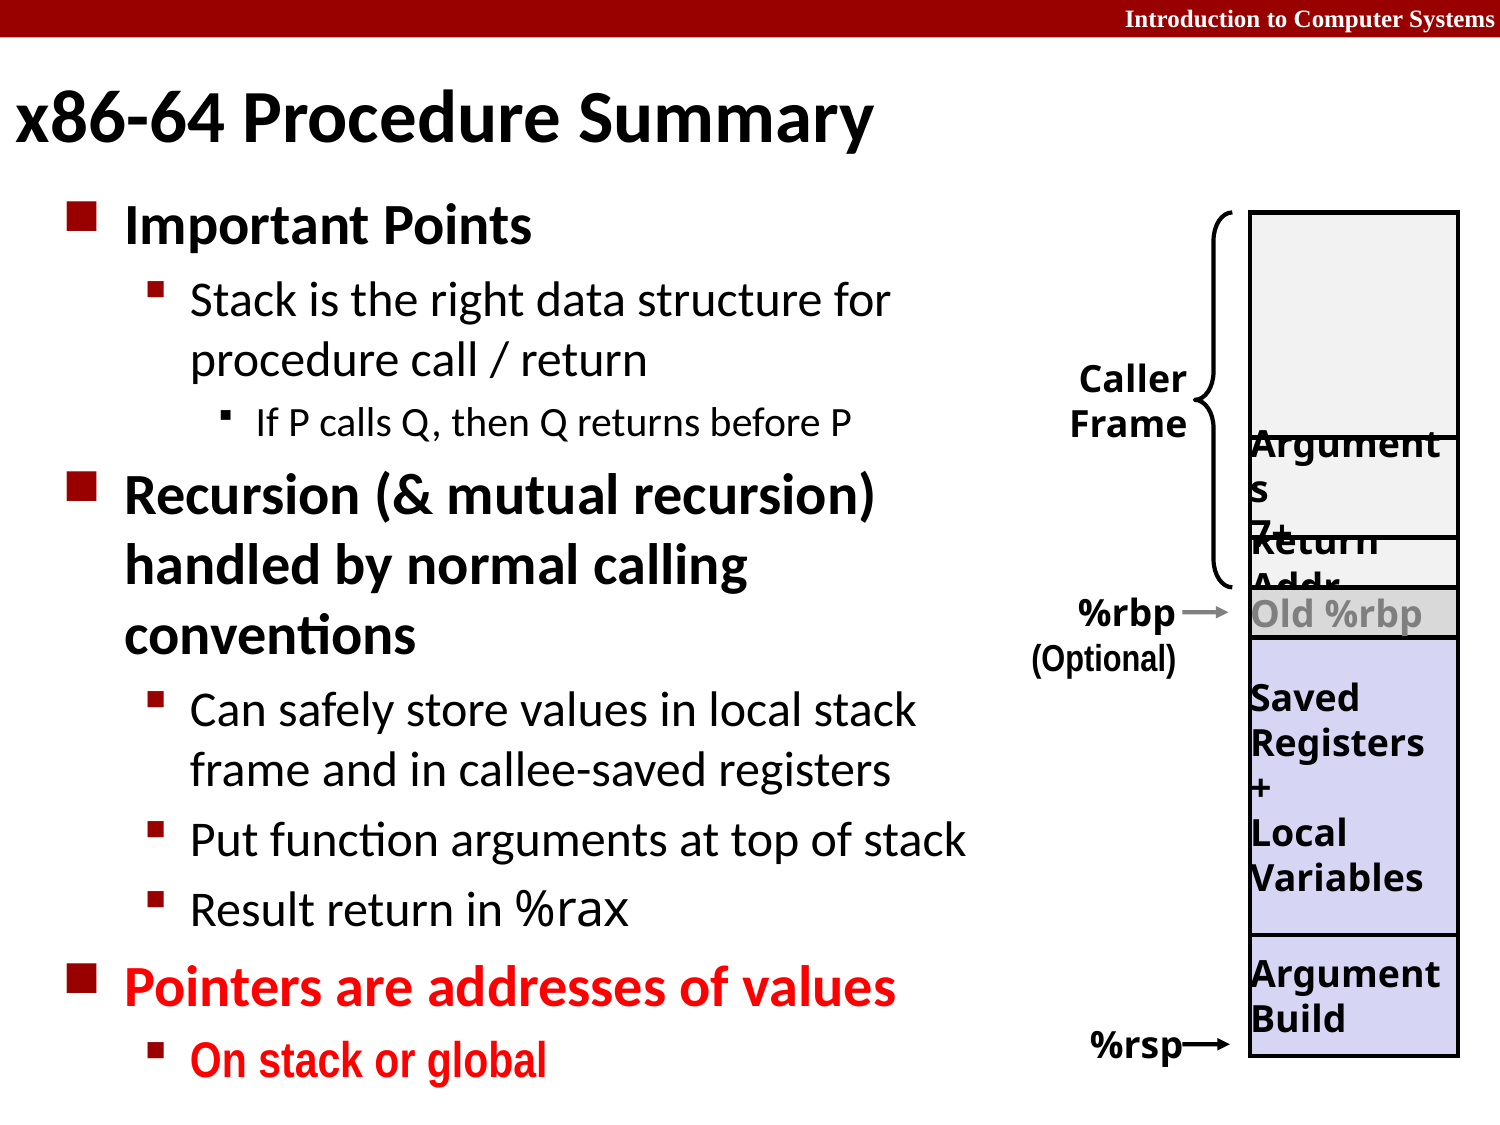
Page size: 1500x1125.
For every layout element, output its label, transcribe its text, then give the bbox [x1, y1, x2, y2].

text_box Return Addr [1249, 538, 1459, 587]
text_box [1249, 212, 1459, 437]
text_box [1183, 606, 1229, 619]
text_box Argument Build [1249, 934, 1459, 1056]
text_box [1194, 212, 1233, 588]
text_box Old %rbp [1249, 587, 1459, 638]
list Important Points Stack is the right data structure for procedure call / return If P calls Q, then Q returns before P Recursion (& mutual recursion) handled by normal calling conventions Can safely store values in local stack frame and in callee-saved registers Put function arguments at top of stack Result return in %rax Pointers are addresses of values On stack or global [52, 178, 1016, 1038]
text_box Saved Registers + Local Variables [1249, 638, 1459, 934]
text_box %rbp (Optional) [926, 582, 1183, 637]
text_box %rsp [945, 1014, 1190, 1069]
text_box Caller Frame [1062, 348, 1194, 452]
title x86-64 Procedure Summary [0, 49, 1247, 176]
text_box Arguments 7+ [1249, 437, 1459, 538]
text_box [1190, 1038, 1230, 1051]
